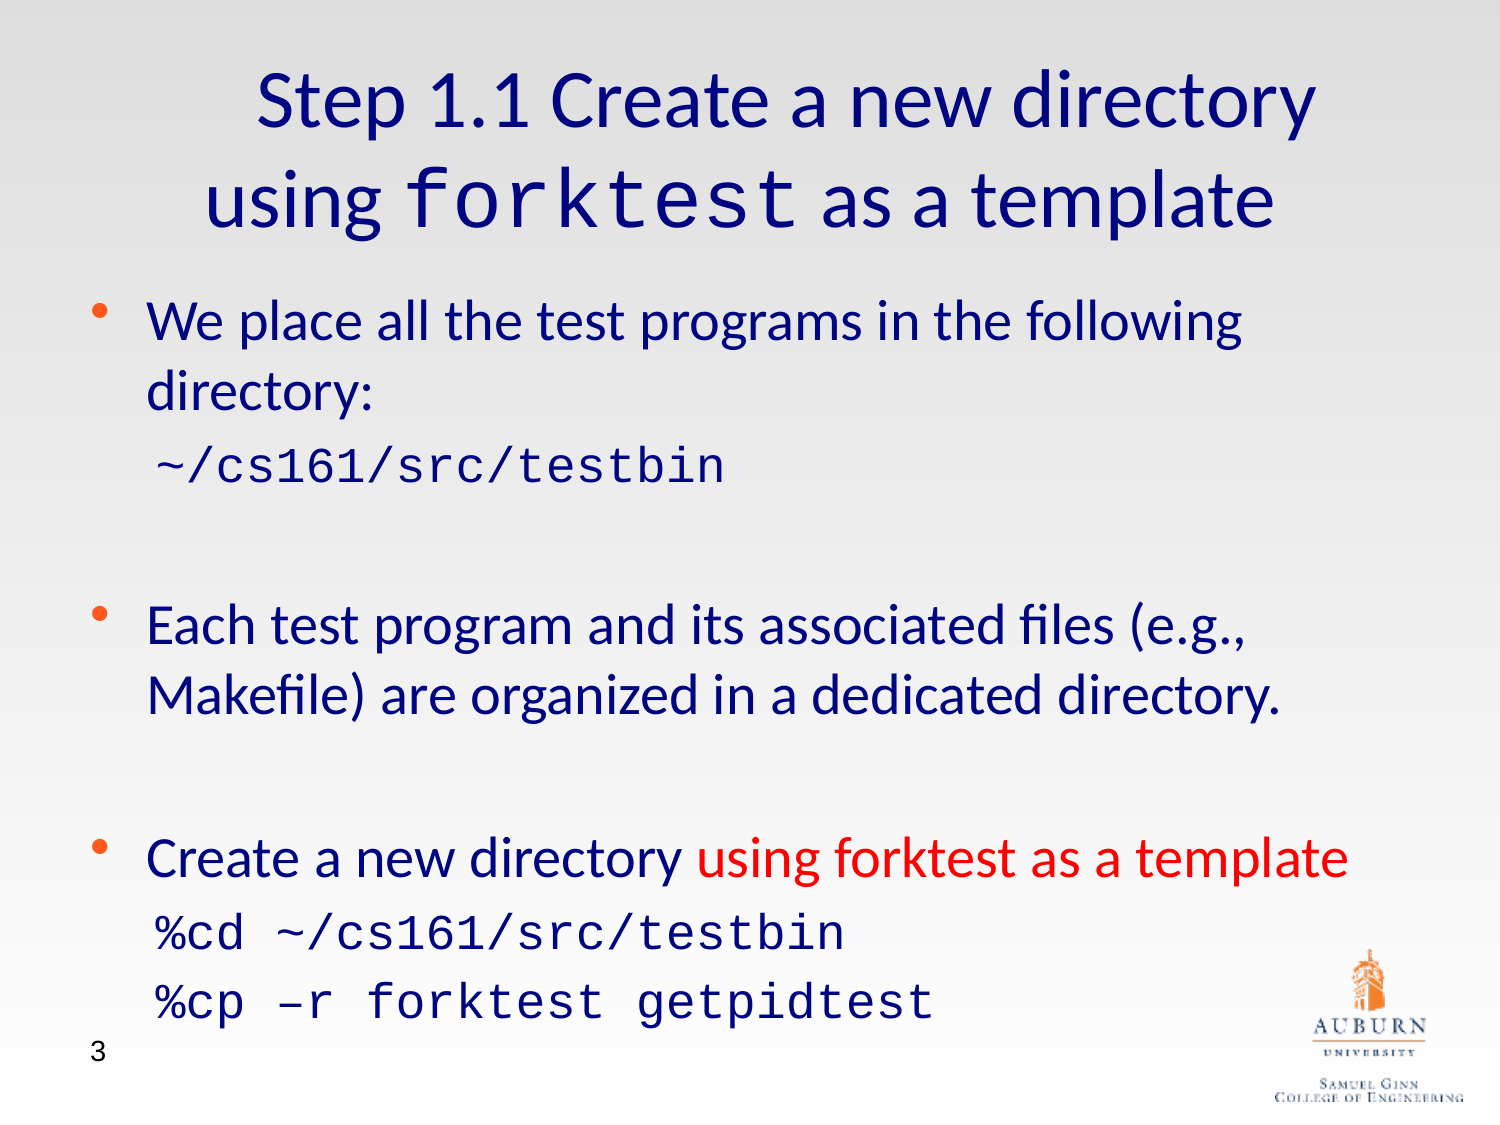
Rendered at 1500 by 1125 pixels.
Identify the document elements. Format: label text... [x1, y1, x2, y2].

text_box We place all the test programs in the following directory: ~/cs161/src/testbin Each test program and its associated files (e.g., Makefile) are organized in a dedicated directory. Create a new directory using forktest as a template %cd ~/cs161/src/testbin %cp –r forktest getpidtest [74, 274, 1425, 1013]
title Step 1.1 Create a new directory using forktest as a template [75, 50, 1425, 238]
picture [1275, 949, 1463, 1102]
slide_number 3 [74, 1024, 426, 1103]
